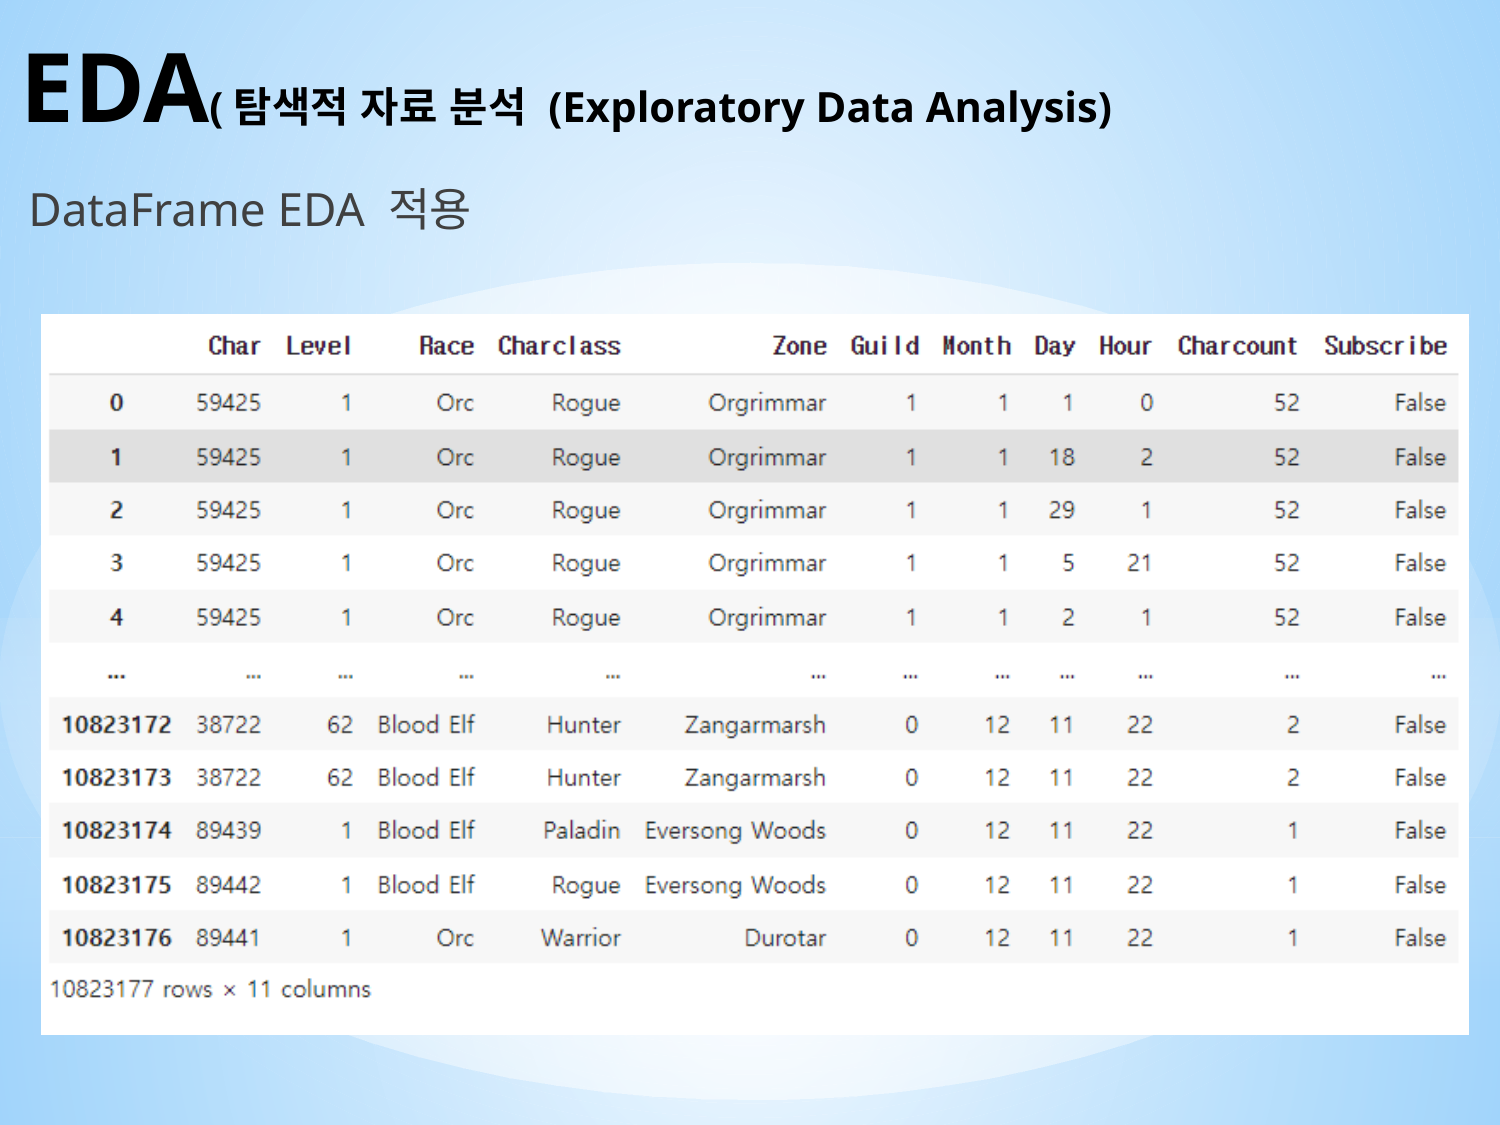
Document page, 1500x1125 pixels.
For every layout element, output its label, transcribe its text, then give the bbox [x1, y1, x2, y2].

title EDA(탐색적 자료 분석 (Exploratory Data Analysis) [5, 19, 1235, 172]
picture [41, 314, 1470, 1036]
list DataFrame EDA 적용 [5, 172, 1495, 1125]
